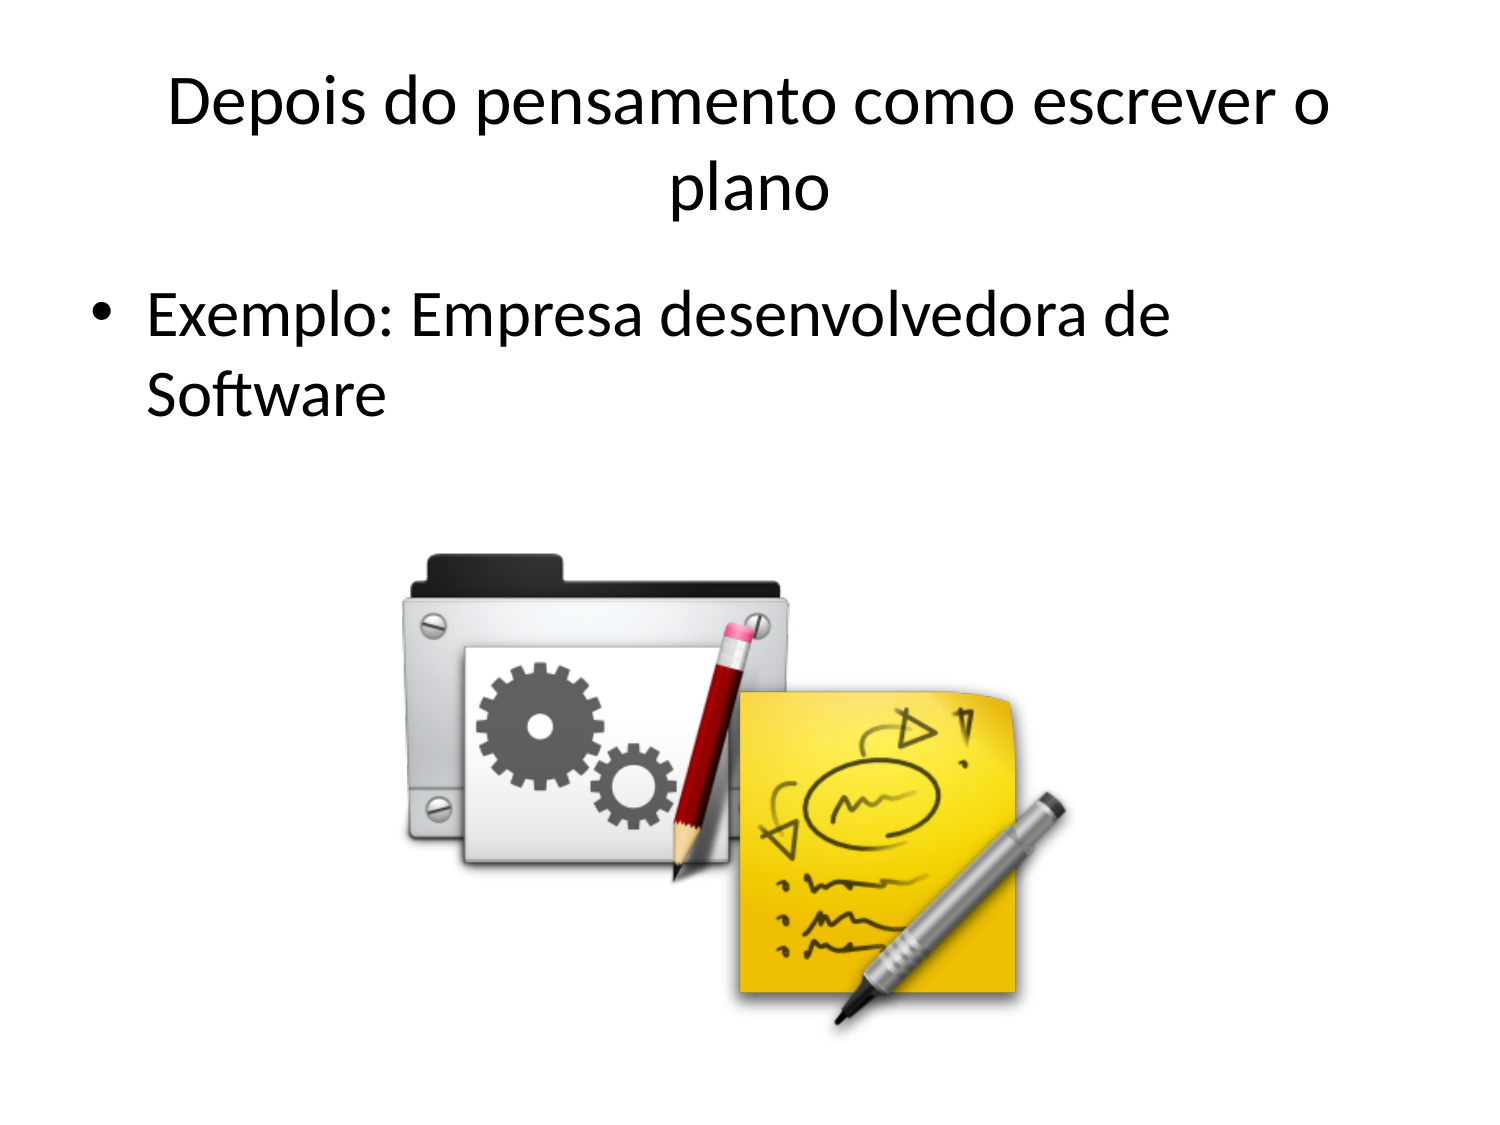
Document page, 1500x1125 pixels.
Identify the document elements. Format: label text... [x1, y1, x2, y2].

title Depois do pensamento como escrever o plano [75, 45, 1425, 233]
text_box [395, 507, 1092, 1043]
list Exemplo: Empresa desenvolvedora de Software [75, 262, 1425, 1005]
